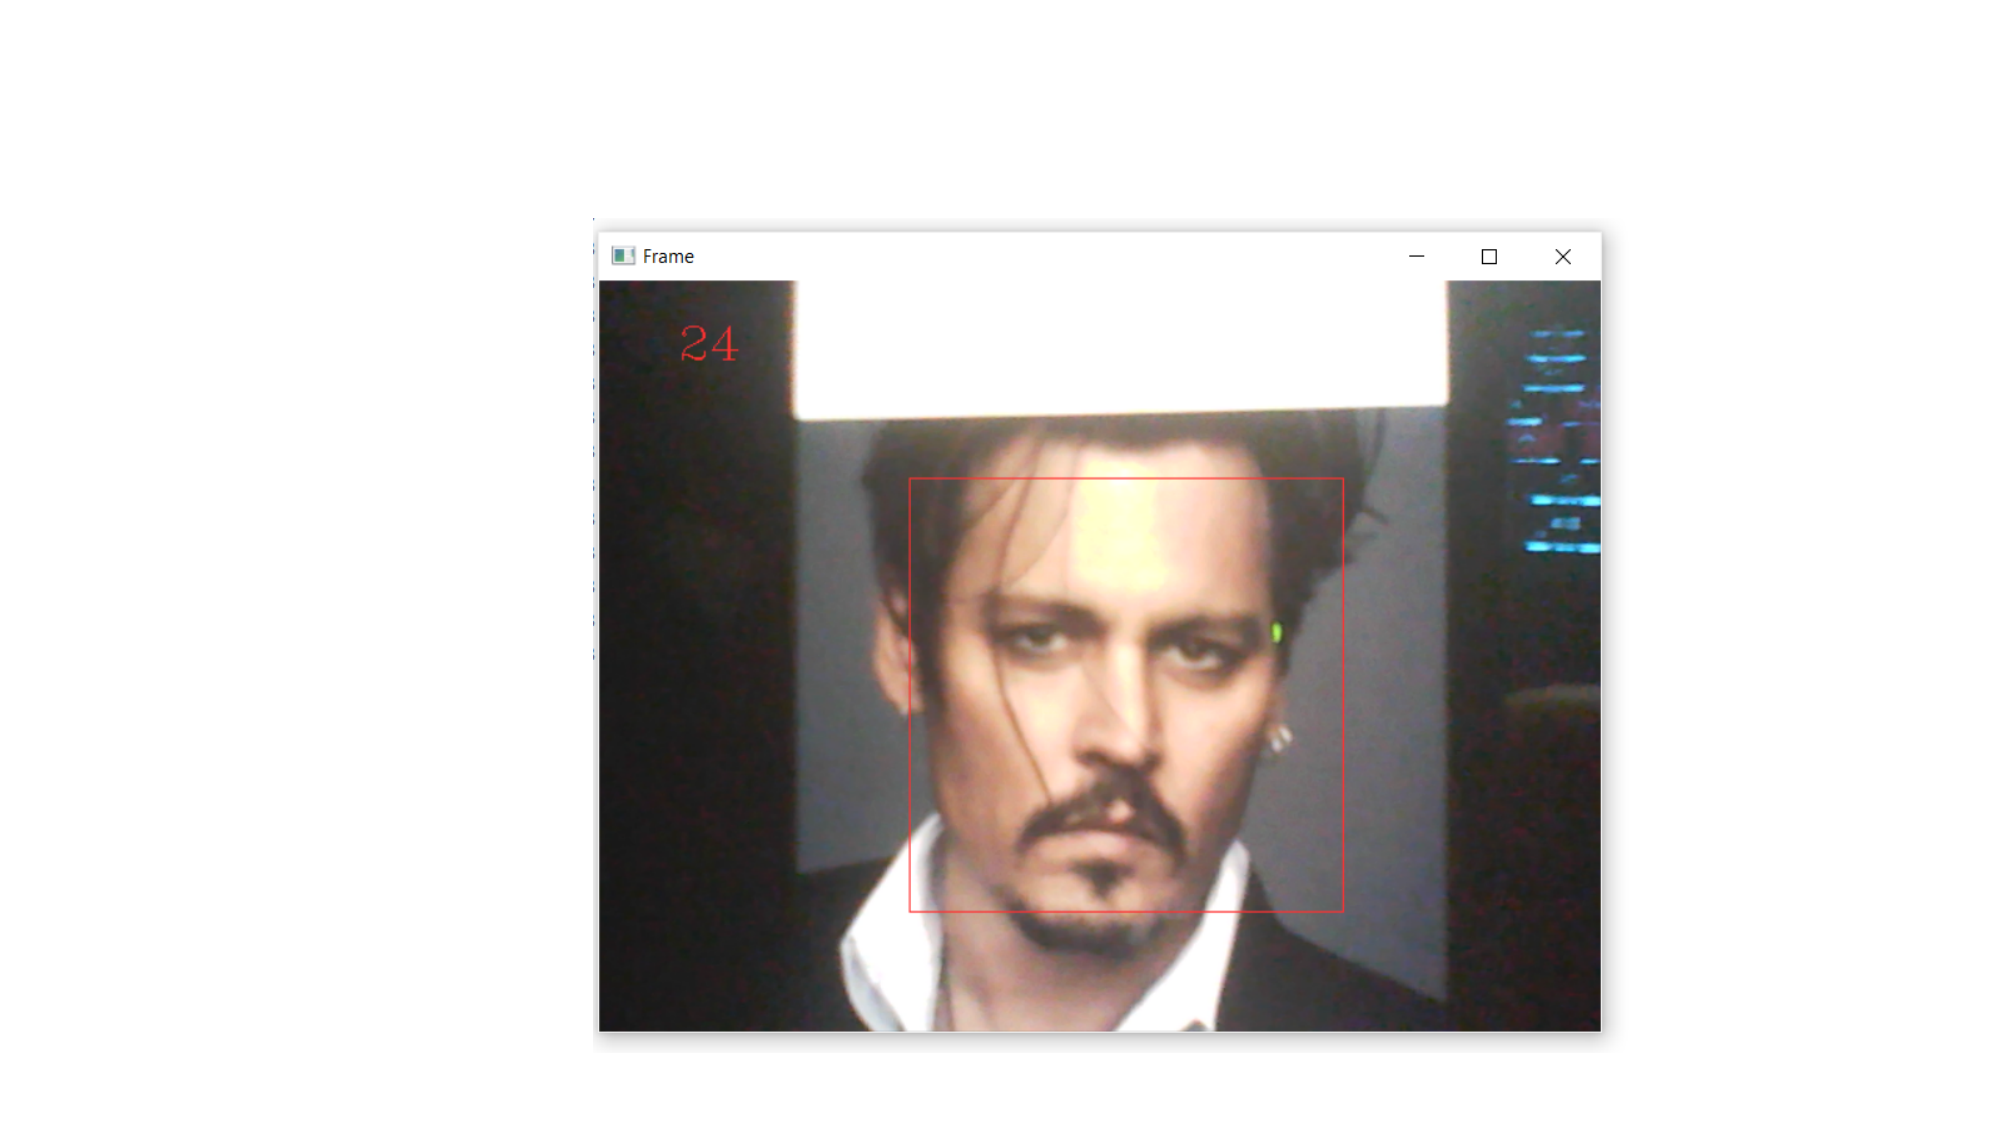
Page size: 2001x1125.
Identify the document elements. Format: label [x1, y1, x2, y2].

picture [593, 218, 1661, 1053]
